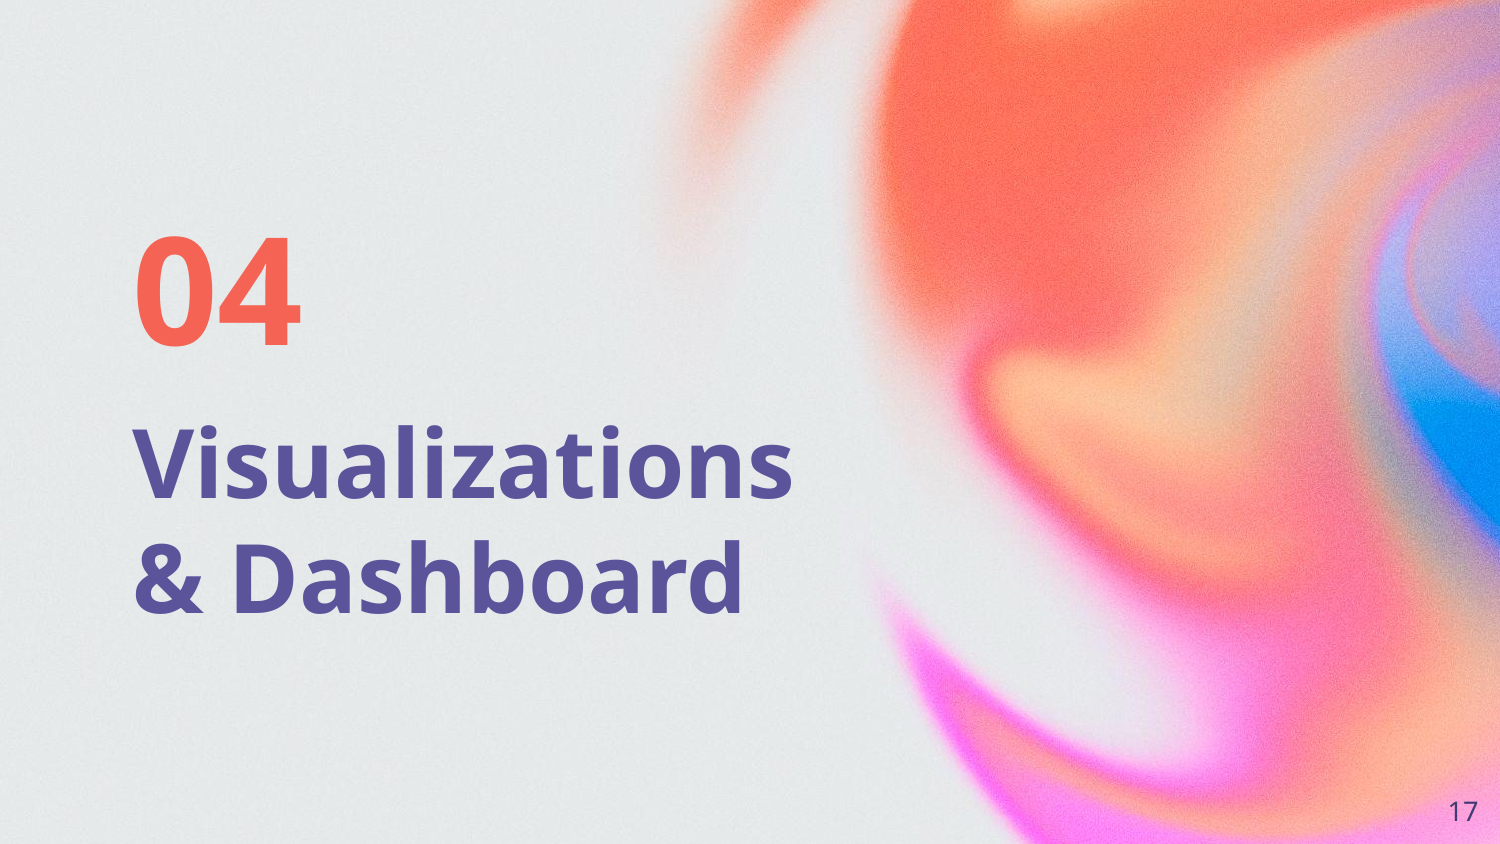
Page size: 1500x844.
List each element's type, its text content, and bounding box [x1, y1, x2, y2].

title 04 [116, 195, 365, 376]
title Visualizations & Dashboard [116, 400, 832, 648]
slide_number ‹#› [1403, 779, 1494, 844]
picture [0, 0, 1500, 844]
